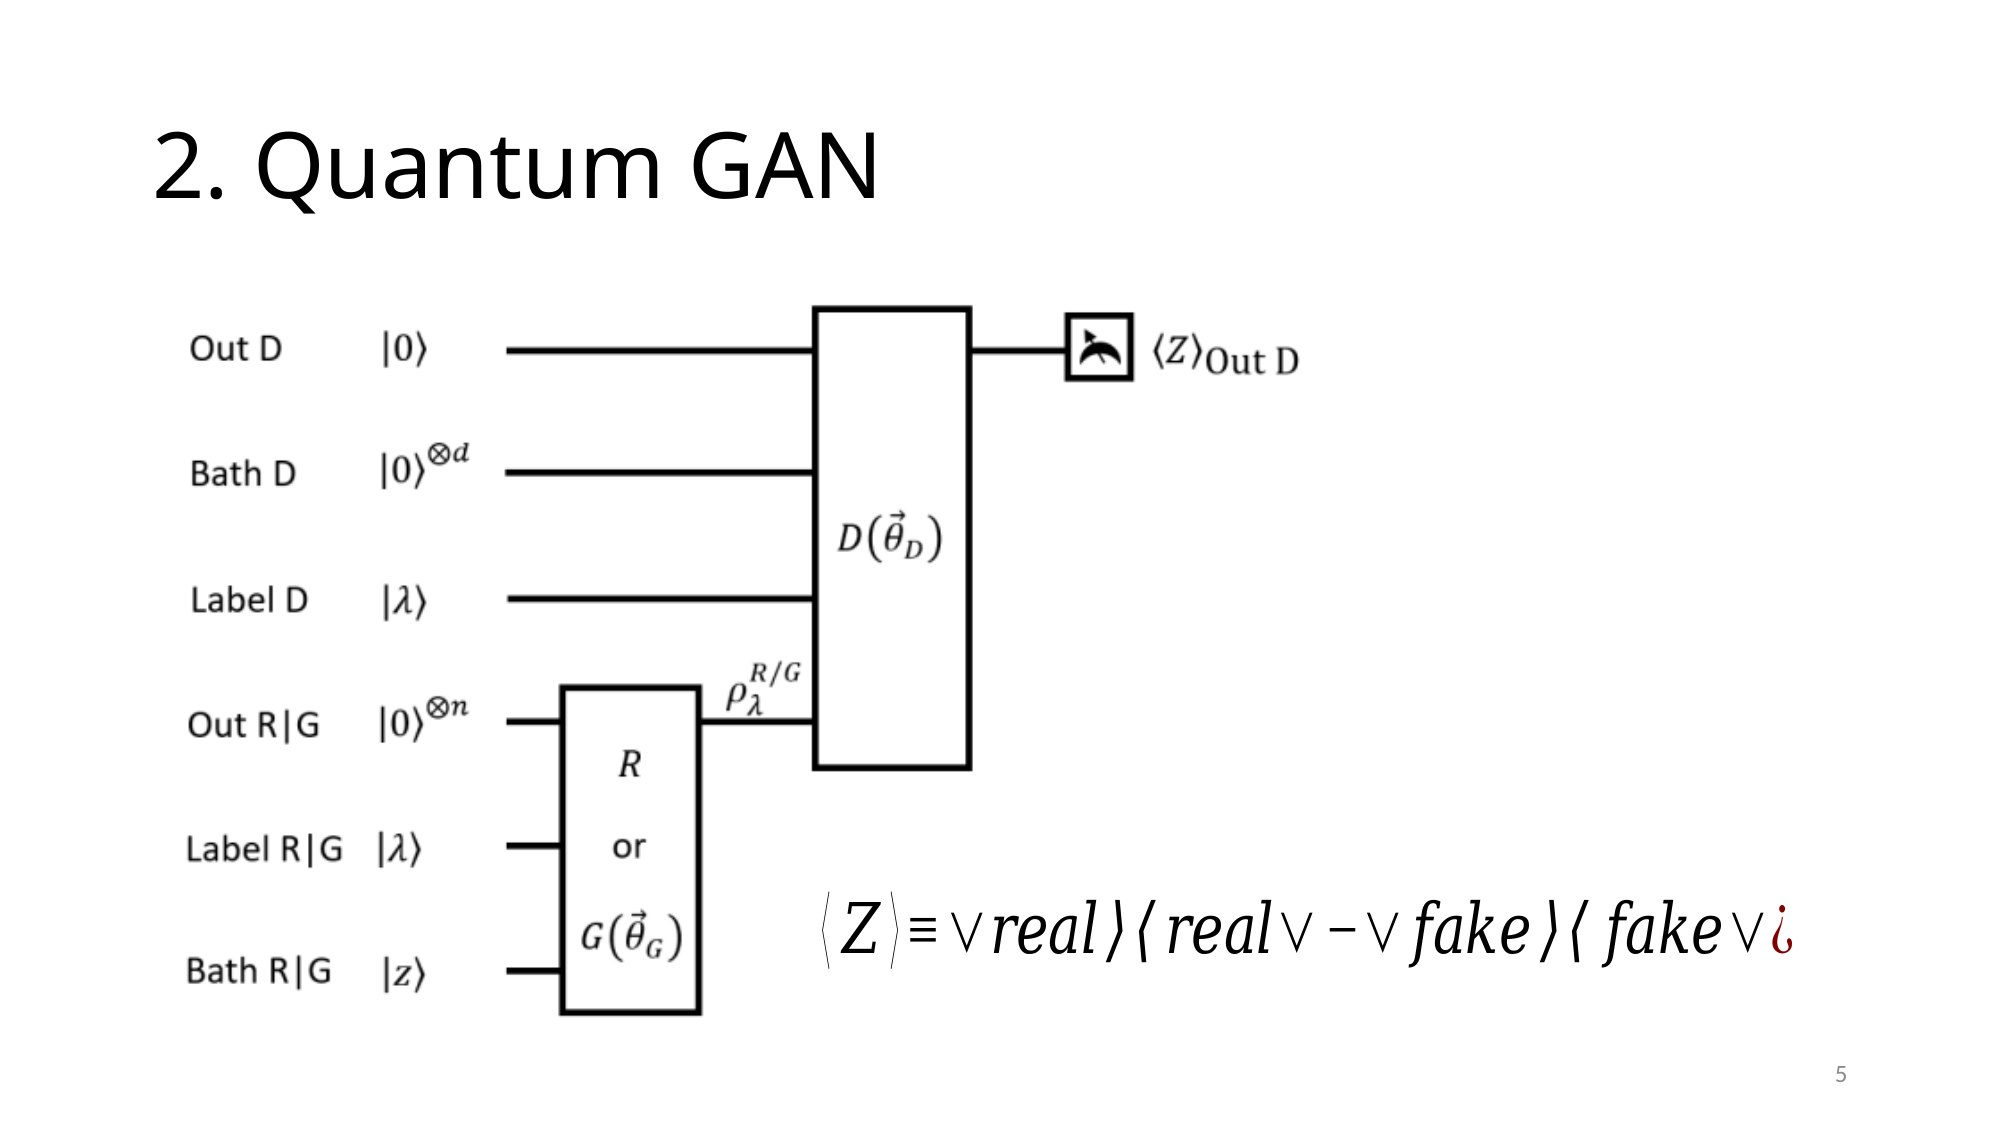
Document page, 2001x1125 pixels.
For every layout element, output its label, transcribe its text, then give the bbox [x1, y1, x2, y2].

title 2. Quantum GAN [137, 59, 1863, 278]
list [137, 277, 1348, 1045]
slide_number 5 [1412, 1042, 1863, 1103]
